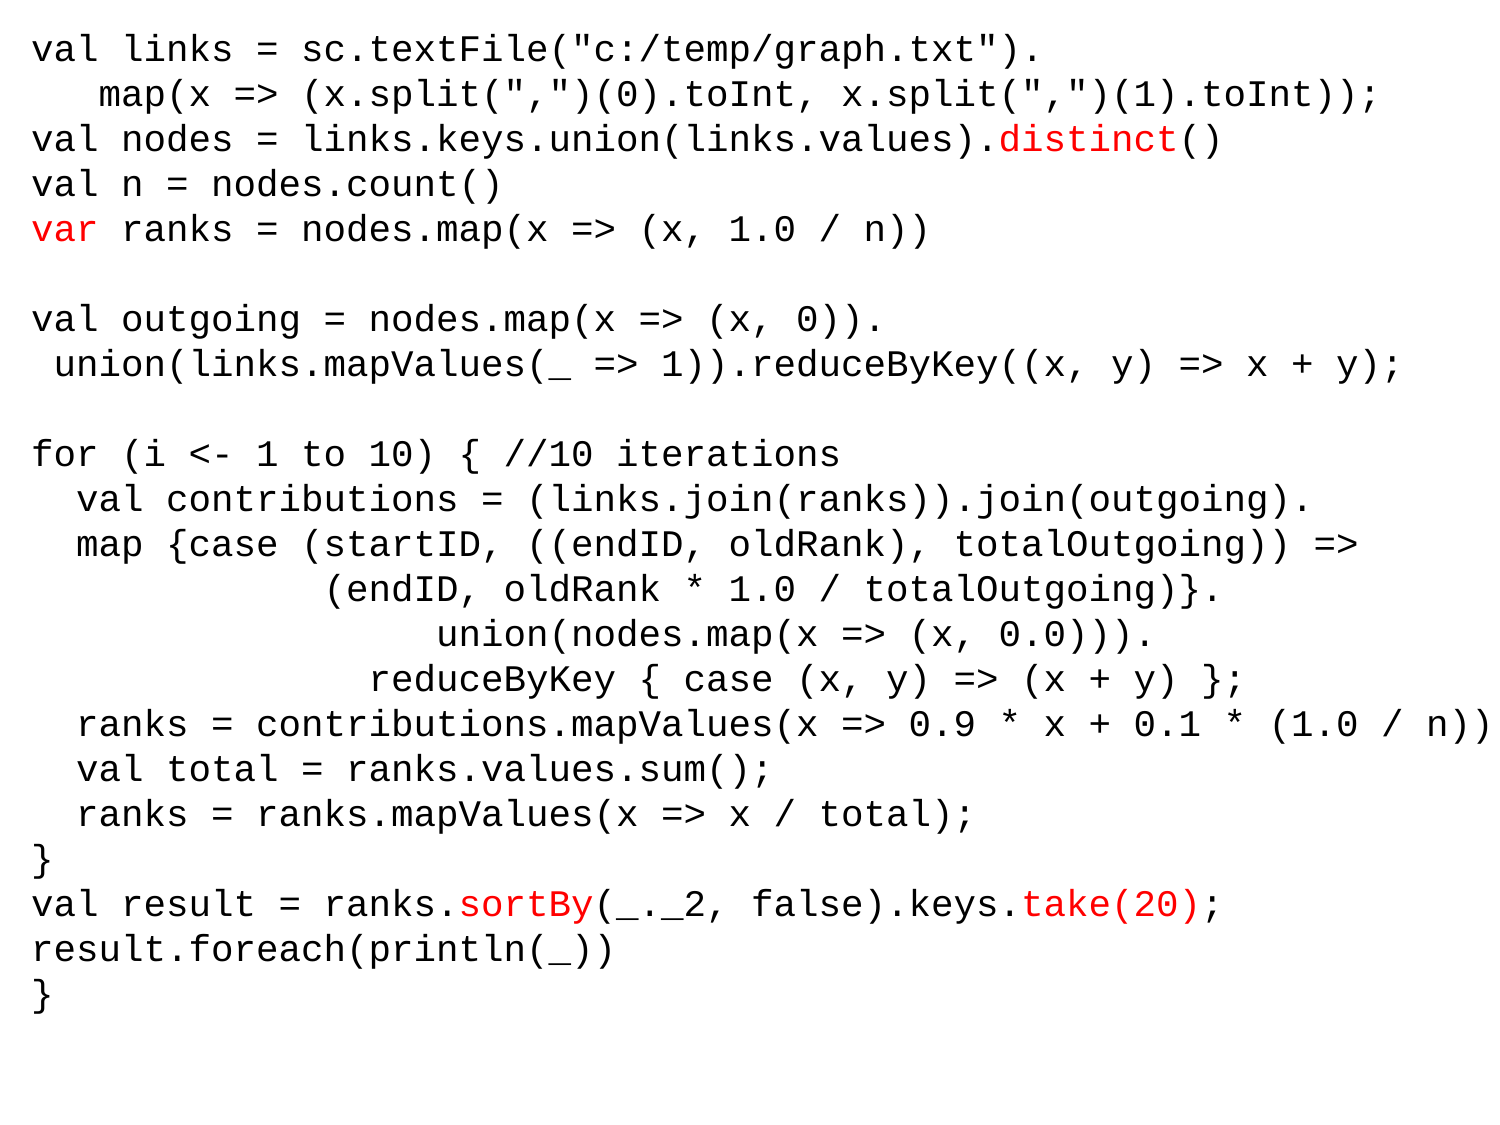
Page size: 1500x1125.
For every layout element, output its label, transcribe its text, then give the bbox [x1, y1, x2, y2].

text_box val links = sc.textFile("c:/temp/graph.txt"). map(x => (x.split(",")(0).toInt, x.split(",")(1).toInt)); val nodes = links.keys.union(links.values).distinct() val n = nodes.count() var ranks = nodes.map(x => (x, 1.0 / n)) val outgoing = nodes.map(x => (x, 0)). union(links.mapValues(_ => 1)).reduceByKey((x, y) => x + y); for (i <- 1 to 10) { //10 iterations val contributions = (links.join(ranks)).join(outgoing). map {case (startID, ((endID, oldRank), totalOutgoing)) => (endID, oldRank * 1.0 / totalOutgoing)}. union(nodes.map(x => (x, 0.0))). reduceByKey { case (x, y) => (x + y) }; ranks = contributions.mapValues(x => 0.9 * x + 0.1 * (1.0 / n)) val total = ranks.values.sum(); ranks = ranks.mapValues(x => x / total); } val result = ranks.sortBy(_._2, false).keys.take(20); result.foreach(println(_)) } [16, 16, 1500, 1021]
